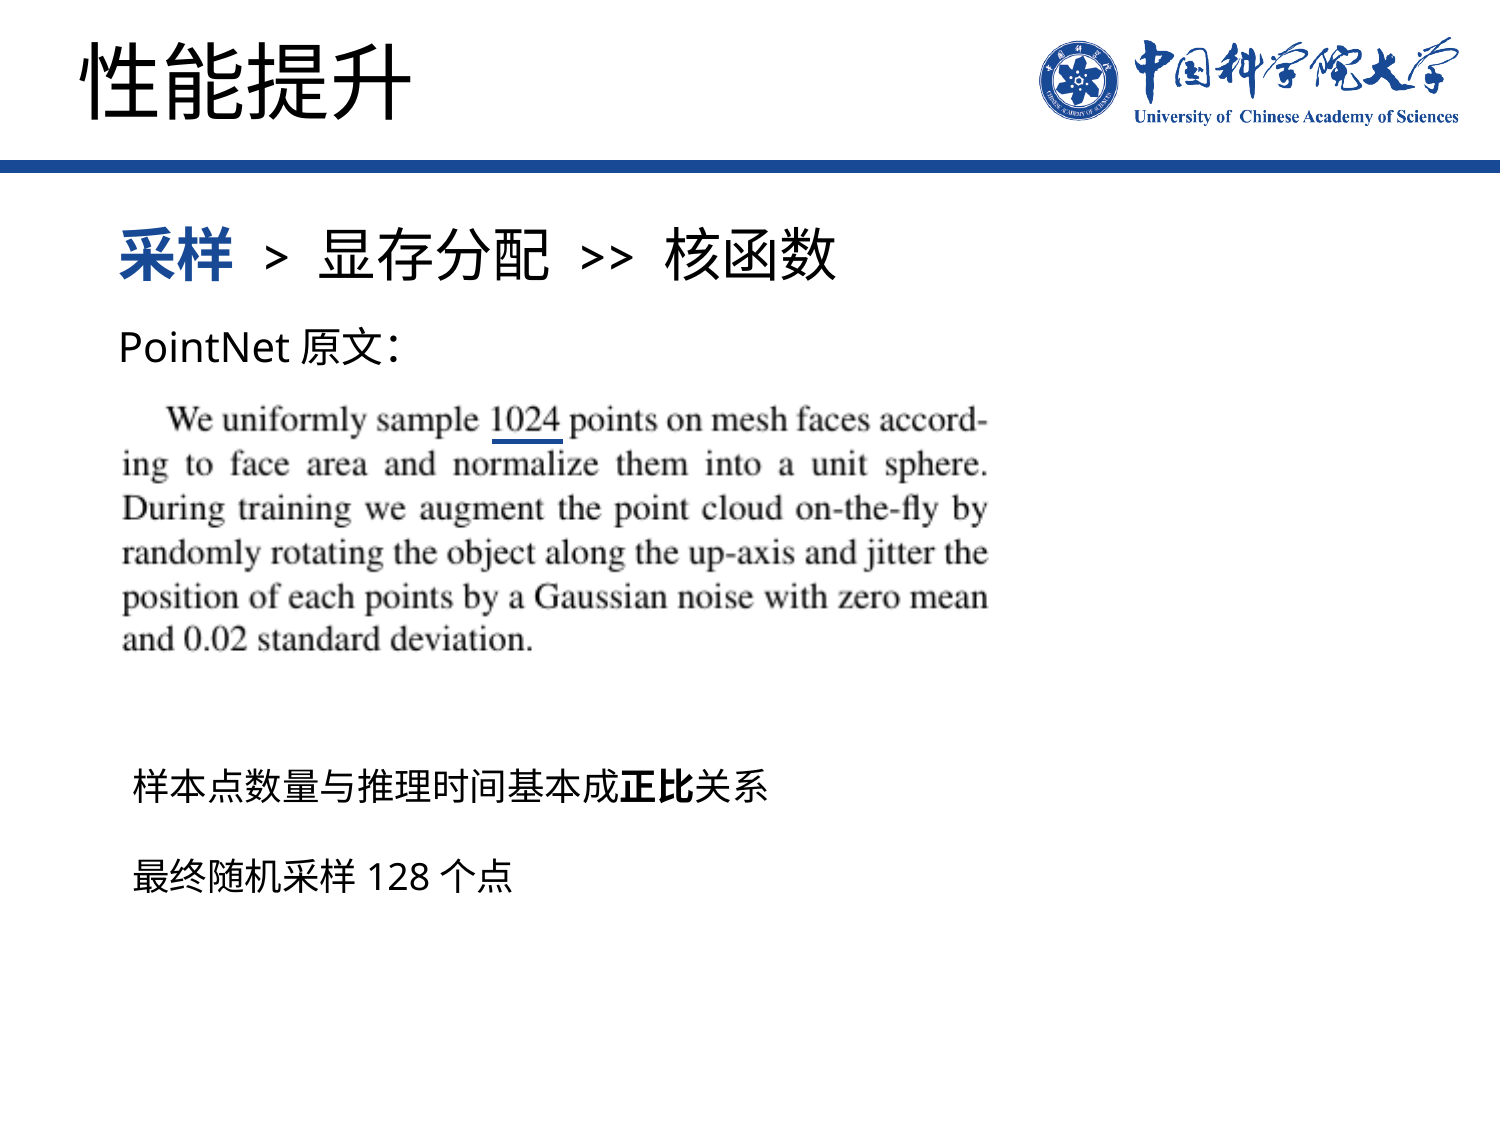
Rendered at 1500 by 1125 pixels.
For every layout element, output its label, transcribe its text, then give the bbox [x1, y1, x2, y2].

text_box 样本点数量与推理时间基本成正比关系 最终随机采样128个点 [117, 755, 953, 906]
picture [116, 395, 1002, 657]
title 性能提升 [62, 33, 1356, 140]
text_box PointNet原文： [103, 313, 545, 379]
picture [1356, 37, 1459, 126]
list 采样 > 显存分配 >> 核函数 [103, 218, 1397, 1014]
